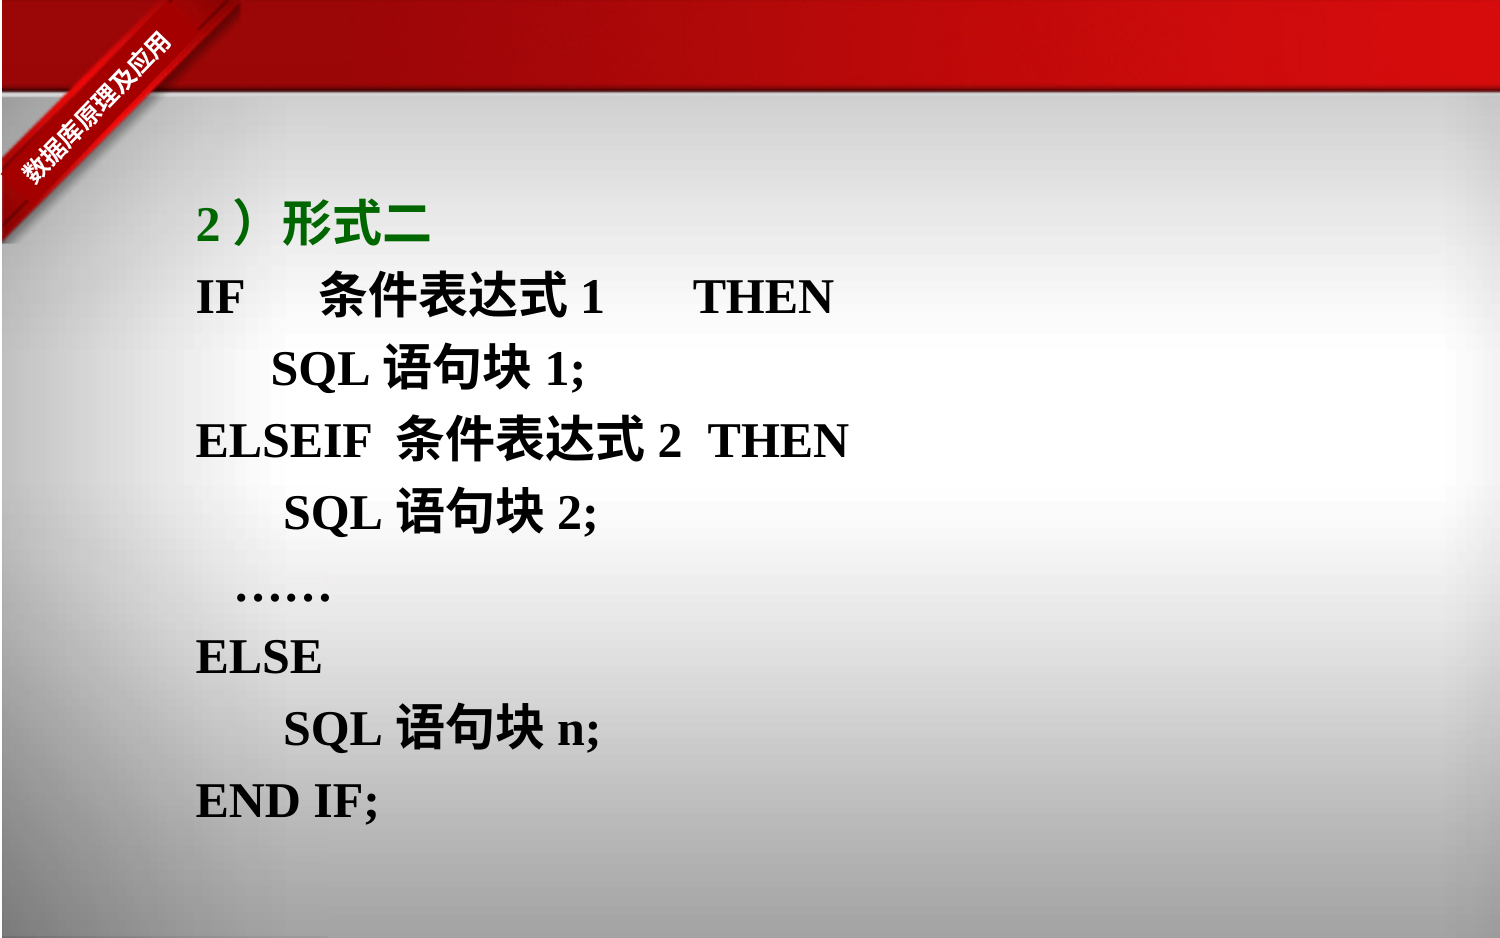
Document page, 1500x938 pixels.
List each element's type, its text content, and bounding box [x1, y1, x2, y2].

text_box 2）形式二 IF 条件表达式1 THEN SQL语句块1; ELSEIF 条件表达式2 THEN SQL语句块2; …… ELSE SQL语句块n; END IF; [180, 172, 1289, 835]
picture [2, 0, 167, 171]
picture [2, 0, 1500, 938]
